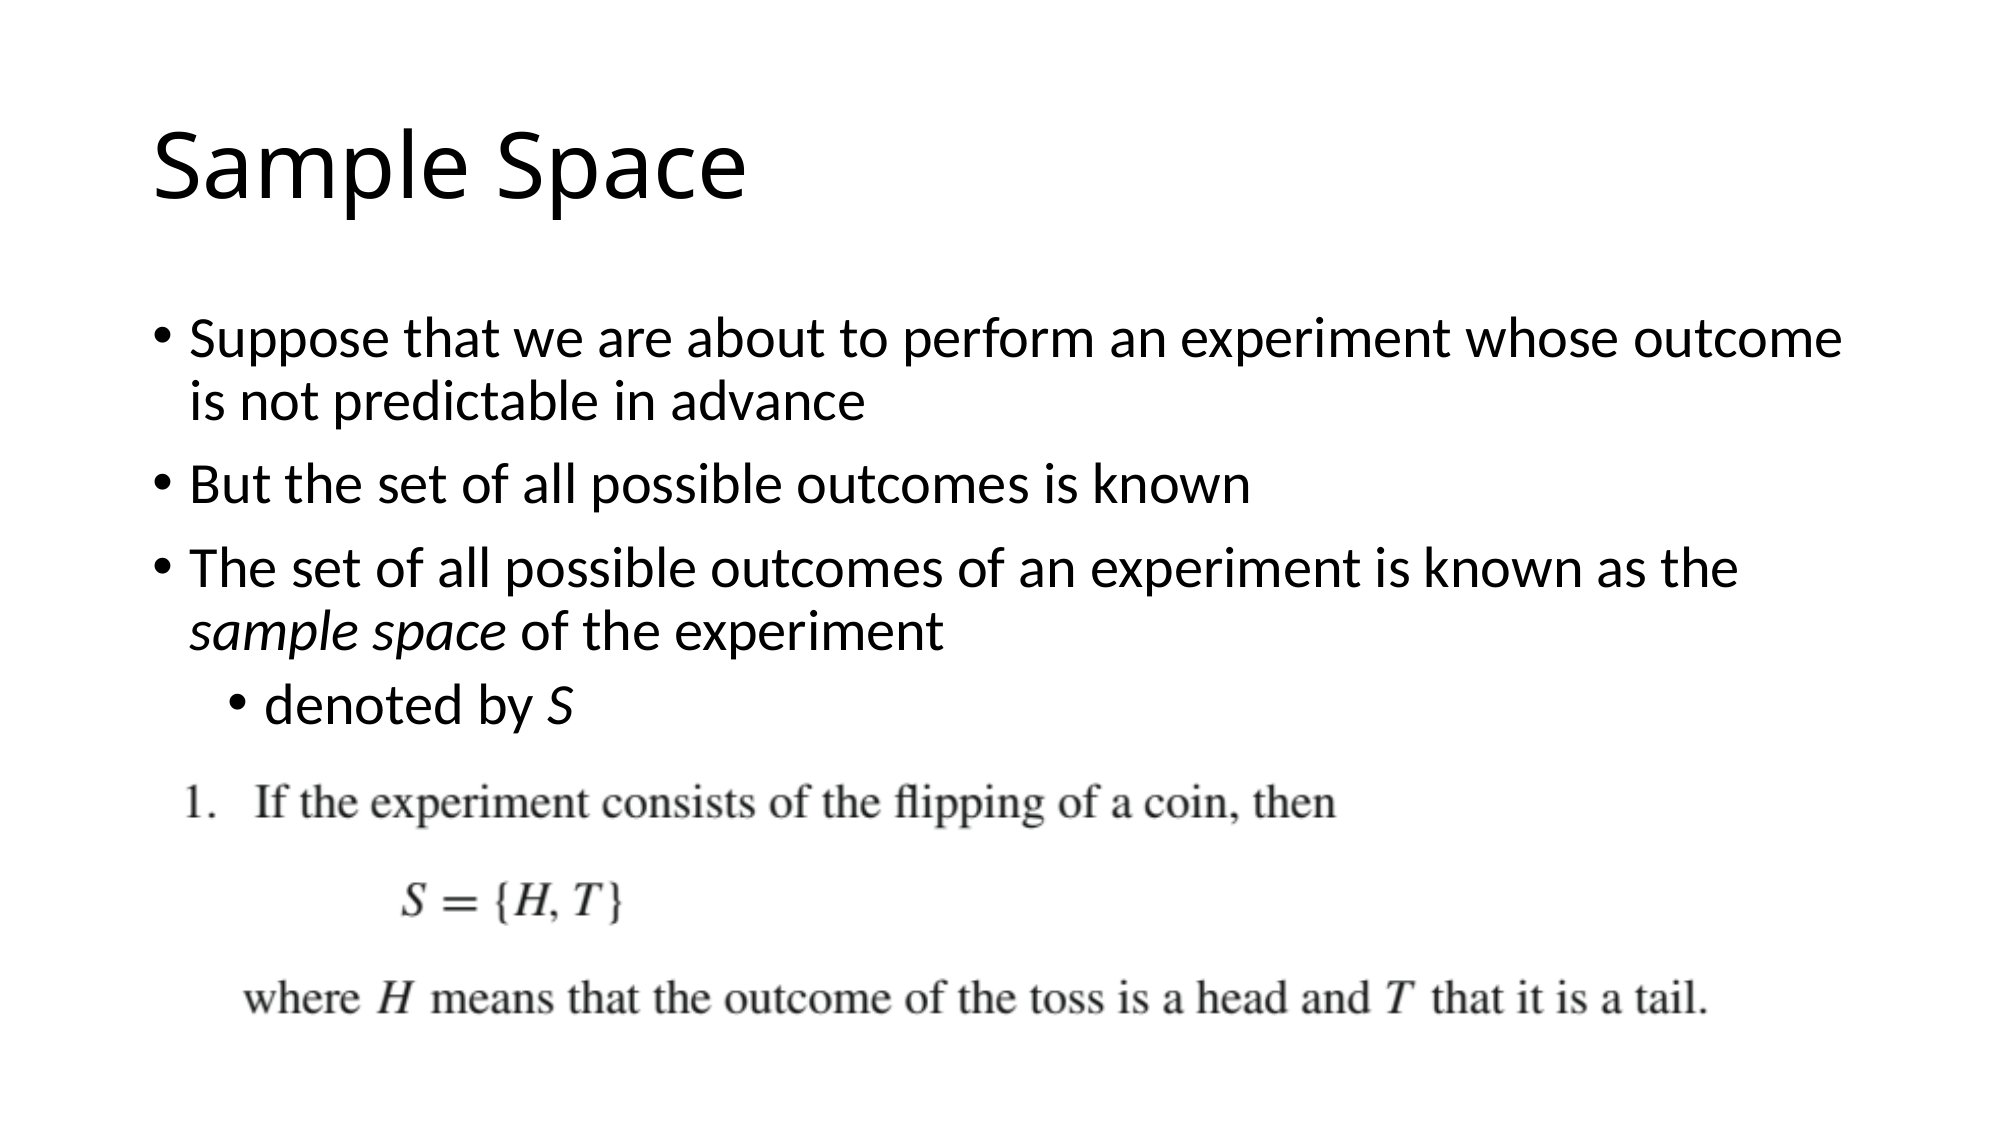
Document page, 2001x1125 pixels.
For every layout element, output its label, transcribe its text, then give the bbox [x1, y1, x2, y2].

title Sample Space [137, 59, 1863, 278]
list Suppose that we are about to perform an experiment whose outcome is not predictable in advance But the set of all possible outcomes is known The set of all possible outcomes of an experiment is known as the sample space of the experiment denoted by S [137, 299, 1863, 1014]
picture [177, 767, 1726, 1033]
